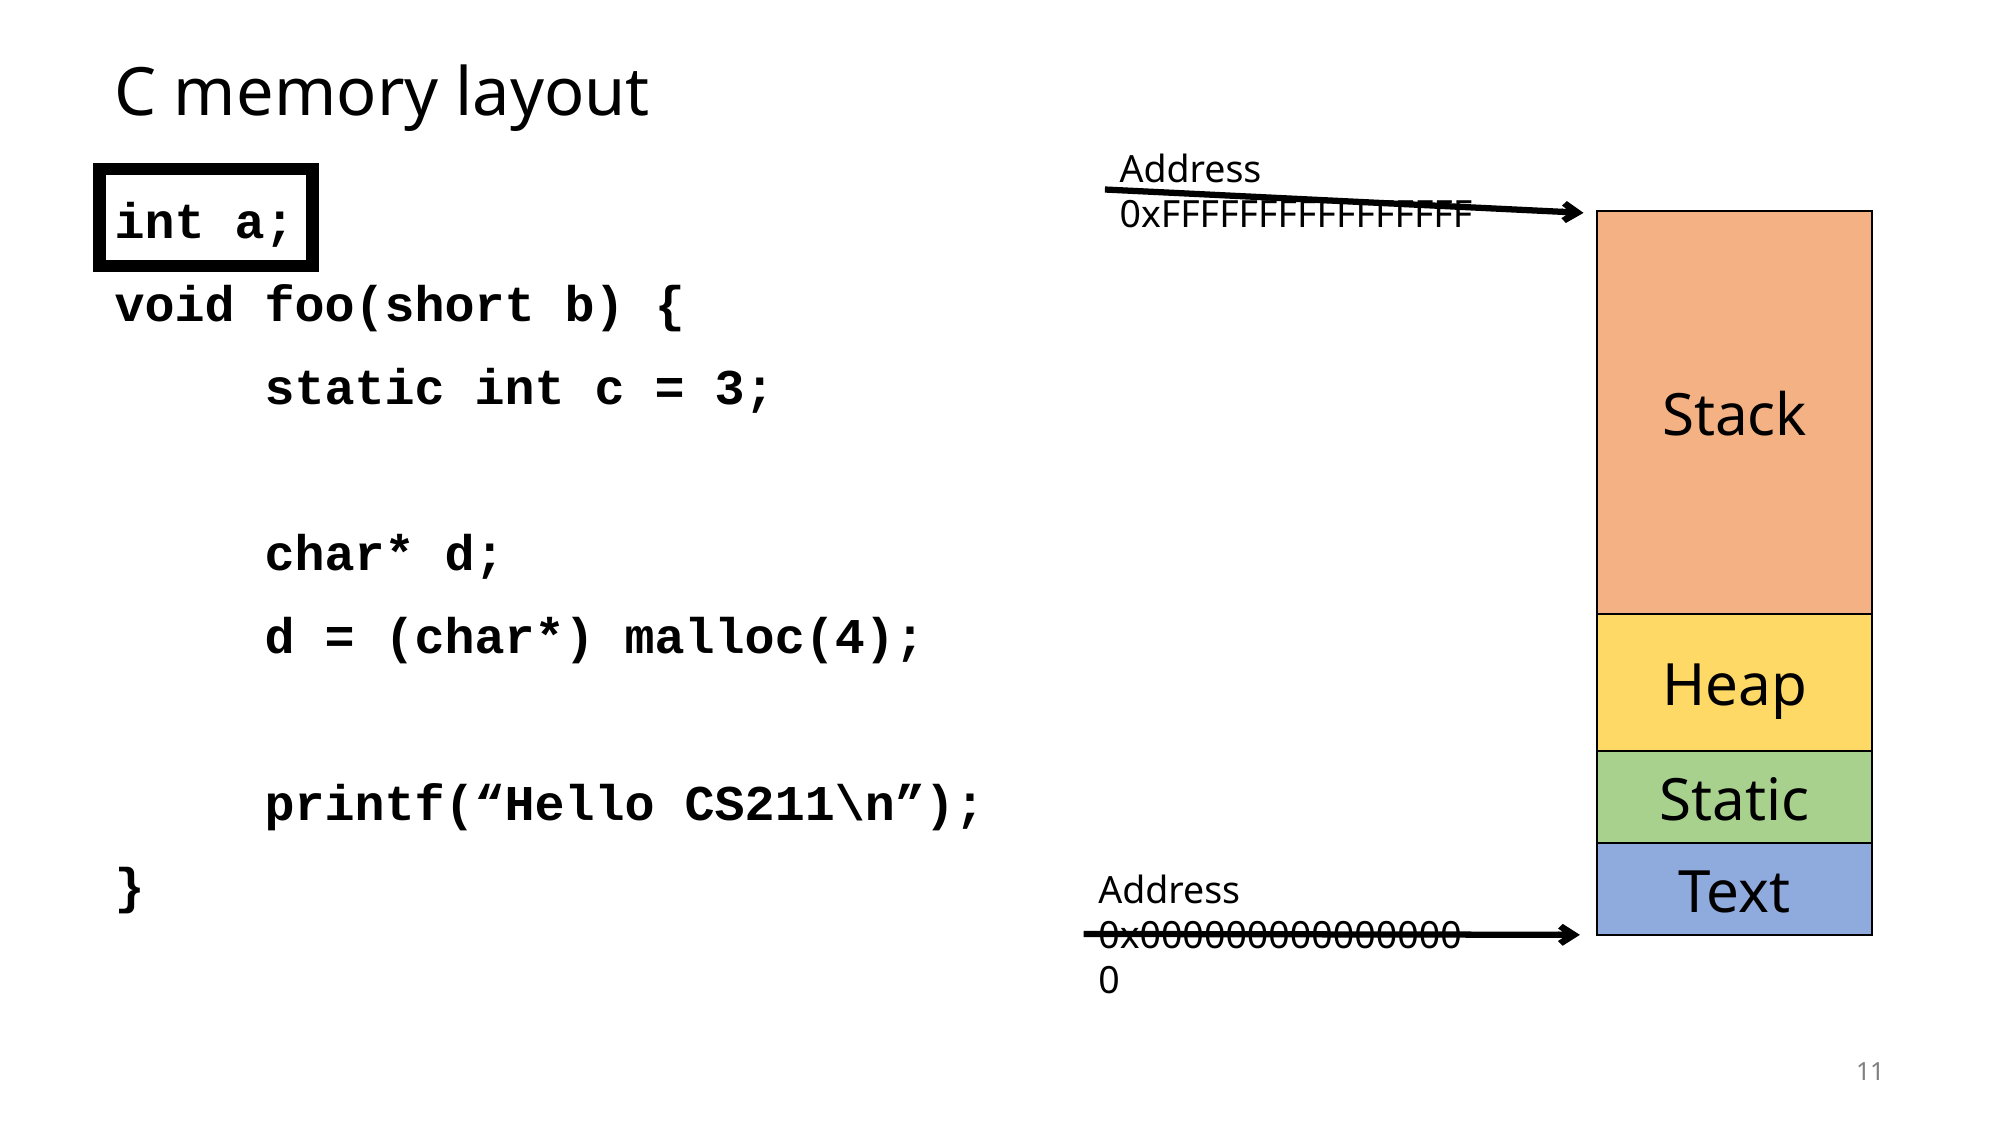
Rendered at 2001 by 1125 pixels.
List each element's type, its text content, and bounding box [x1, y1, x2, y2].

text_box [1083, 859, 1580, 1011]
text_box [1104, 137, 1584, 289]
slide_number 11 [1749, 1042, 1900, 1103]
text_box [99, 168, 314, 267]
title C memory layout [99, 37, 1900, 150]
table_cell Static [1598, 752, 1871, 842]
list int a; void foo(short b) { static int c = 3; char* d; d = (char*) malloc(4); printf(“Hello CS211\n”); } [99, 187, 1067, 1013]
table_cell Heap [1598, 615, 1871, 750]
table_cell Text [1598, 844, 1871, 934]
table_header Stack [1598, 212, 1871, 613]
